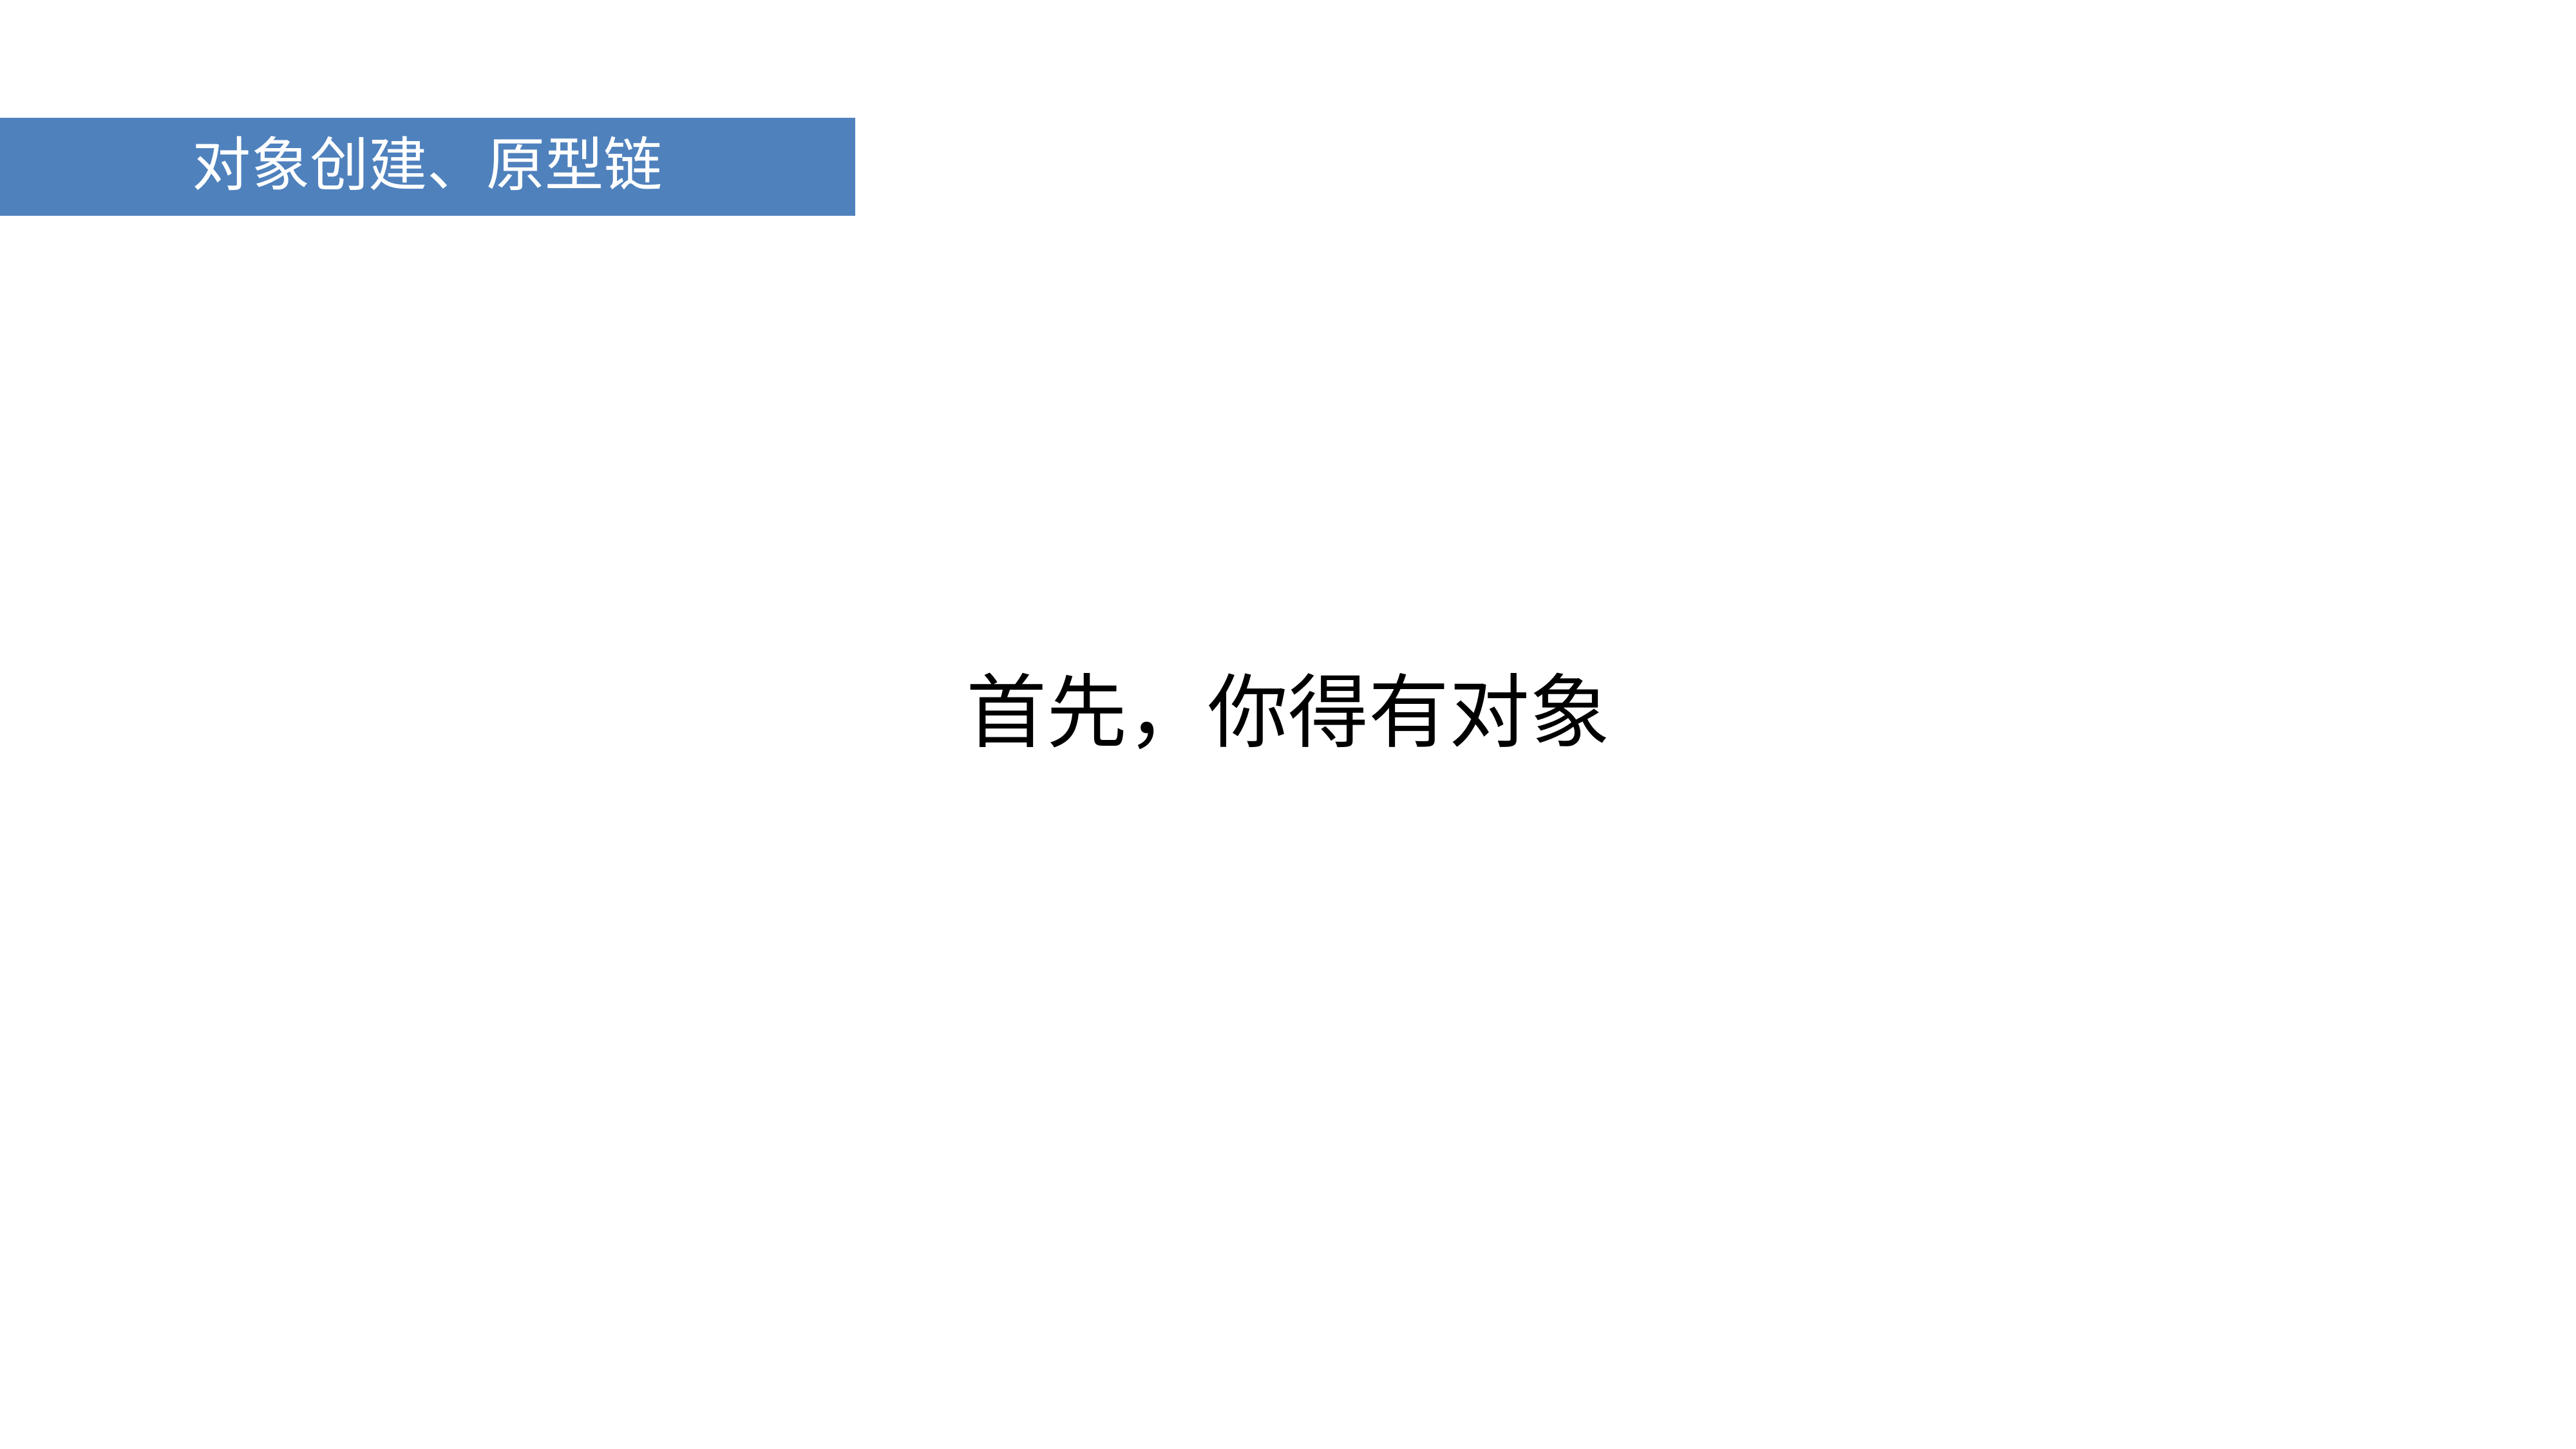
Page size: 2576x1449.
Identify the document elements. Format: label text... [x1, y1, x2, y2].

text_box 首先，你得有对象 [956, 661, 1620, 768]
text_box 对象创建、原型链 [0, 117, 855, 216]
